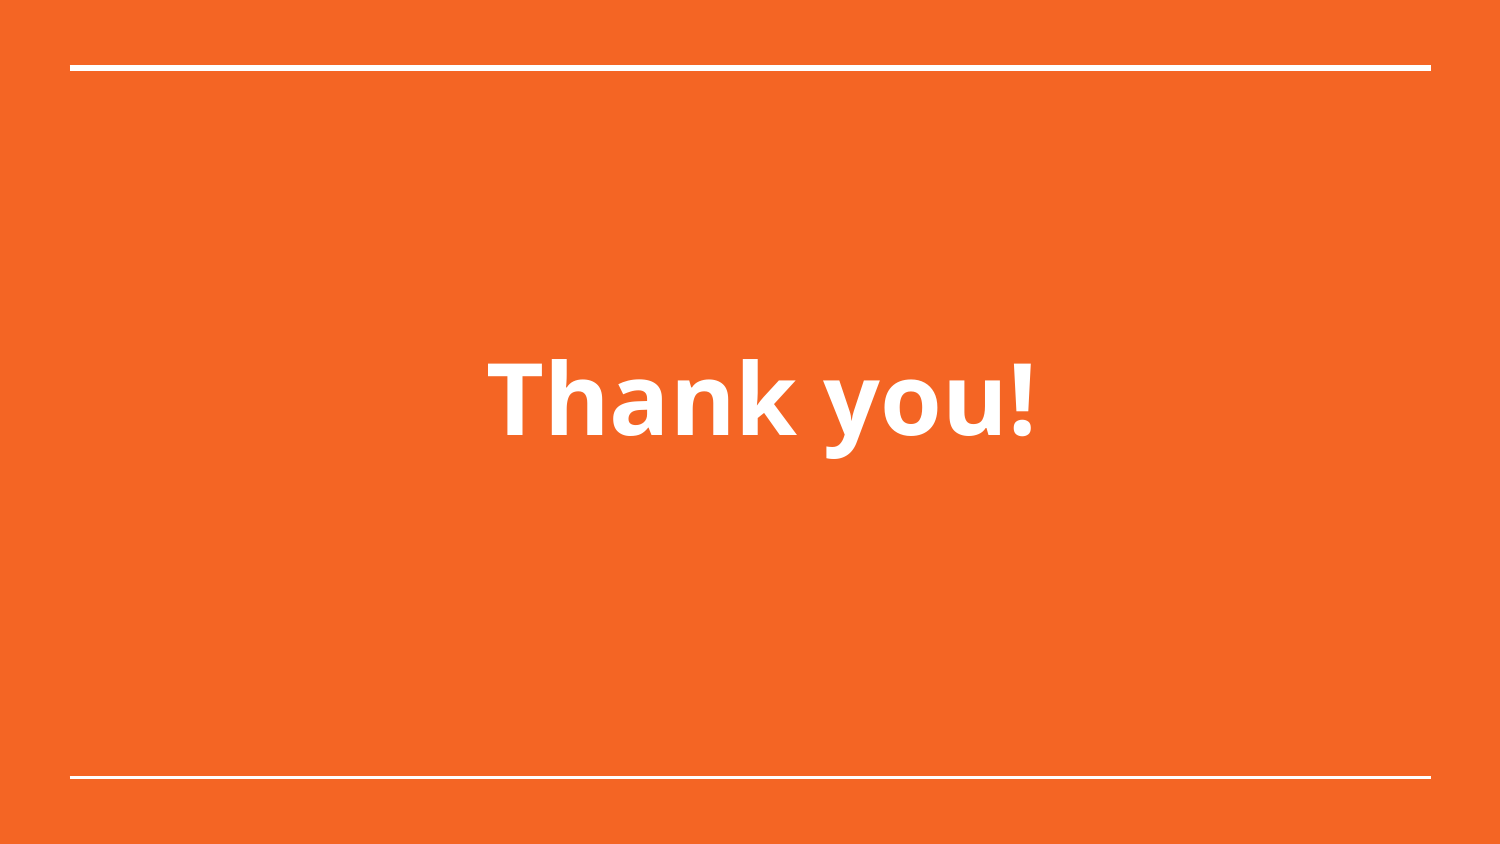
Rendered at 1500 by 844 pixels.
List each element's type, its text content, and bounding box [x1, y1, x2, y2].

title Thank you! [81, 268, 1443, 522]
